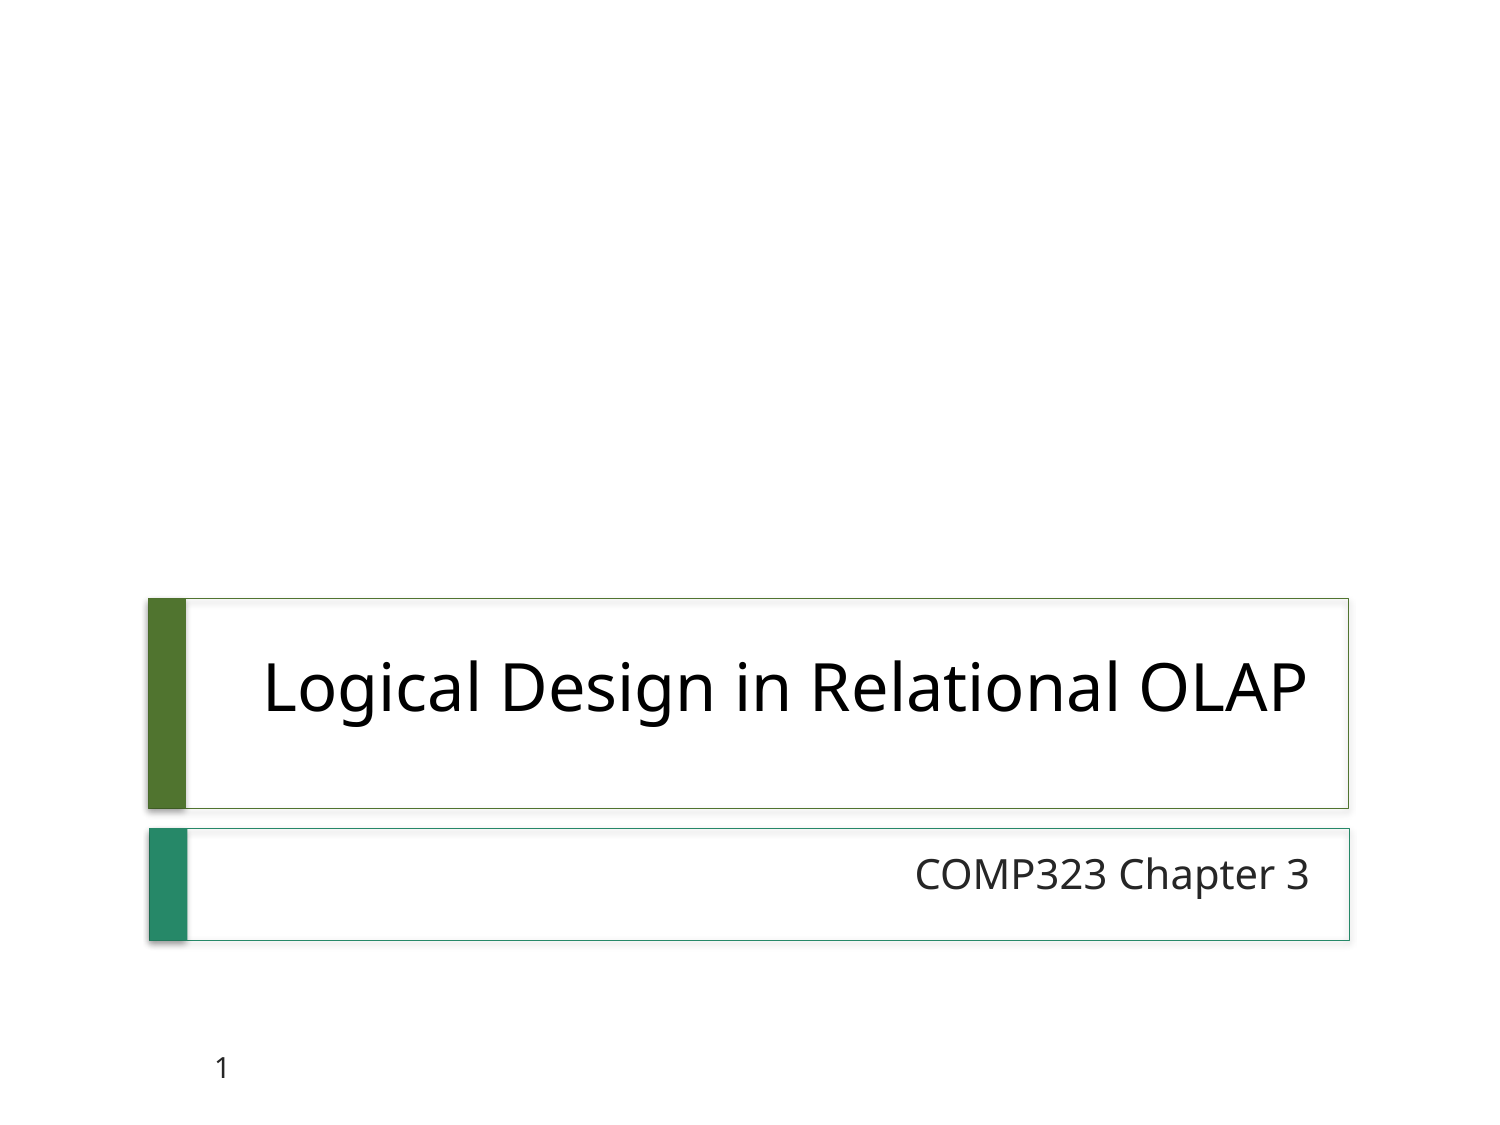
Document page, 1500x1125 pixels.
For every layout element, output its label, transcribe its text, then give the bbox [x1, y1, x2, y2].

title Logical Design in Relational OLAP [200, 637, 1325, 800]
slide_number 1 [199, 1042, 400, 1103]
subtitle COMP323 Chapter 3 [200, 840, 1325, 929]
